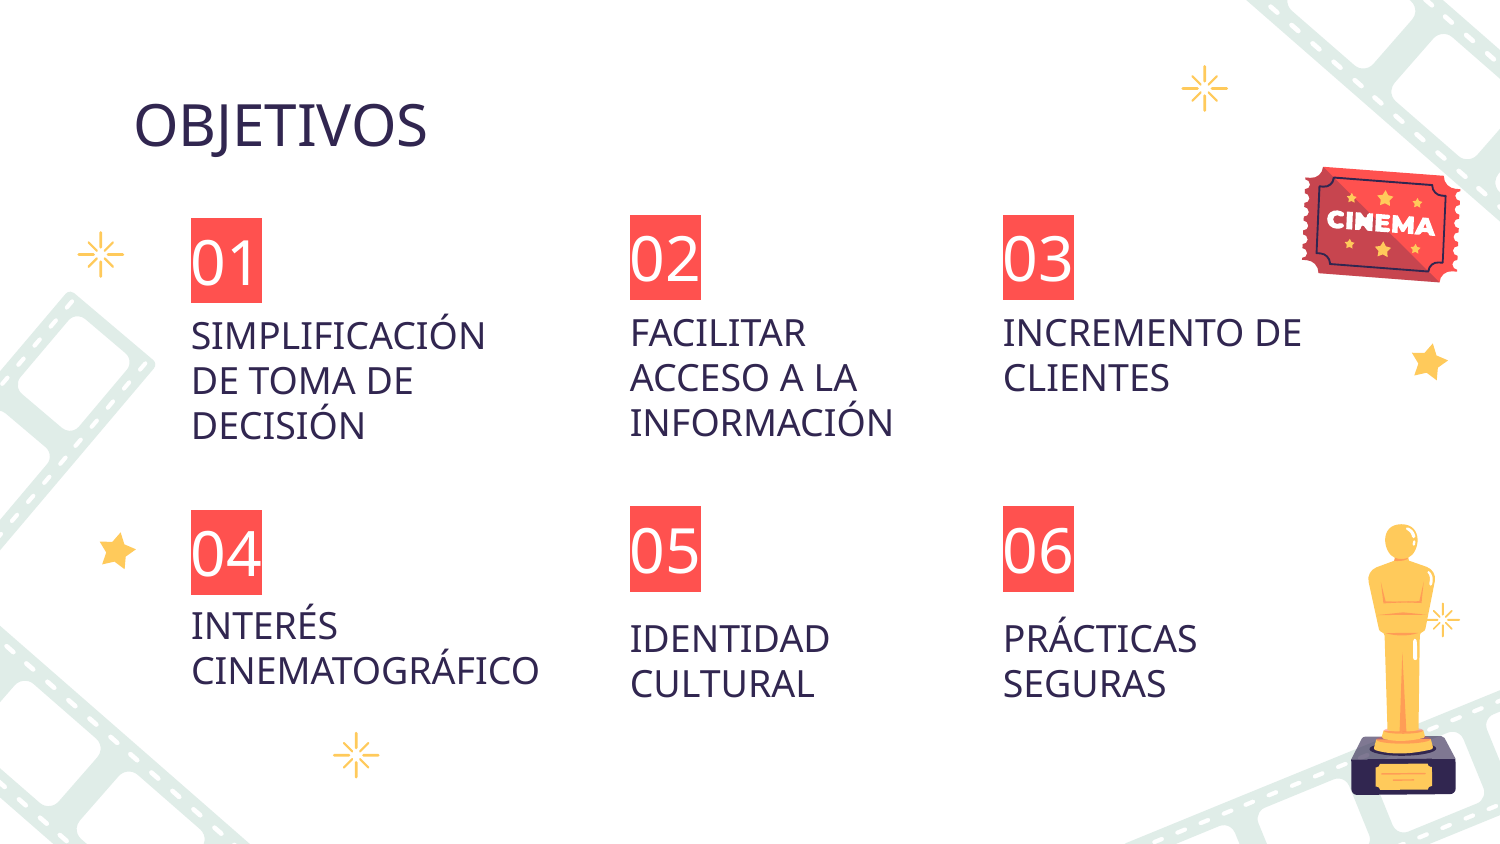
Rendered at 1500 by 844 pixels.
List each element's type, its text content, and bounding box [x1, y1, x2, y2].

subtitle INCREMENTO DE CLIENTES [987, 293, 1328, 414]
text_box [1350, 524, 1456, 796]
title 06 [987, 511, 1328, 585]
subtitle INTERÉS CINEMATOGRÁFICO [176, 587, 602, 708]
subtitle PRÁCTICAS SEGURAS [987, 599, 1328, 721]
title 04 [175, 514, 491, 589]
title 05 [614, 511, 930, 585]
title 03 [987, 220, 1288, 293]
title 02 [614, 220, 930, 293]
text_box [1294, 143, 1469, 306]
subtitle FACILITAR ACCESO A LA INFORMACIÓN [614, 293, 951, 414]
title 01 [175, 223, 536, 296]
title OBJETIVOS [118, 72, 1382, 167]
subtitle IDENTIDAD CULTURAL [614, 599, 930, 721]
subtitle SIMPLIFICACIÓN DE TOMA DE DECISIÓN [175, 296, 536, 408]
